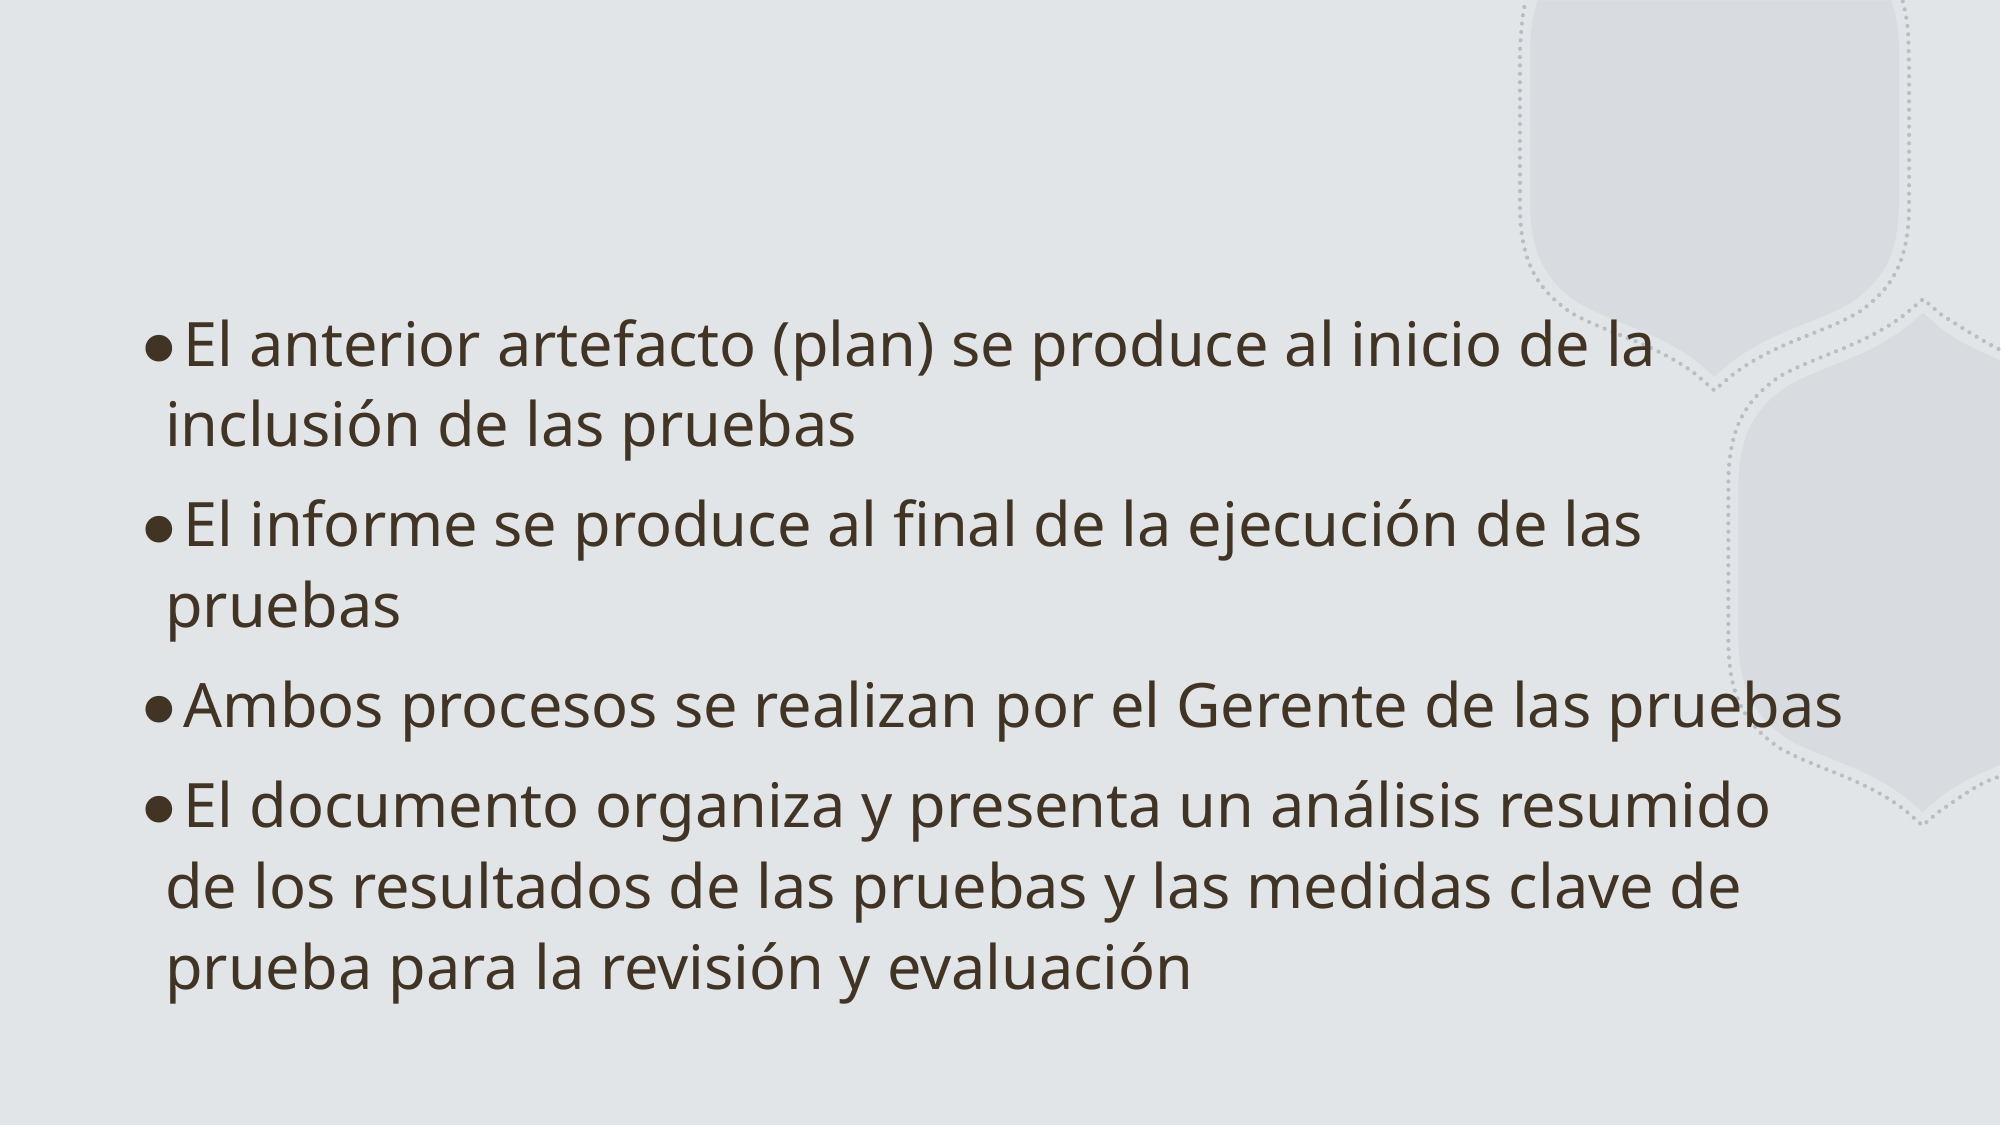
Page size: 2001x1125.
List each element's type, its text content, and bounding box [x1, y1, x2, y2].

list El anterior artefacto (plan) se produce al inicio de la inclusión de las pruebas El informe se produce al final de la ejecución de las pruebas Ambos procesos se realizan por el Gerente de las pruebas El documento organiza y presenta un análisis resumido de los resultados de las pruebas y las medidas clave de prueba para la revisión y evaluación [115, 289, 1861, 1032]
